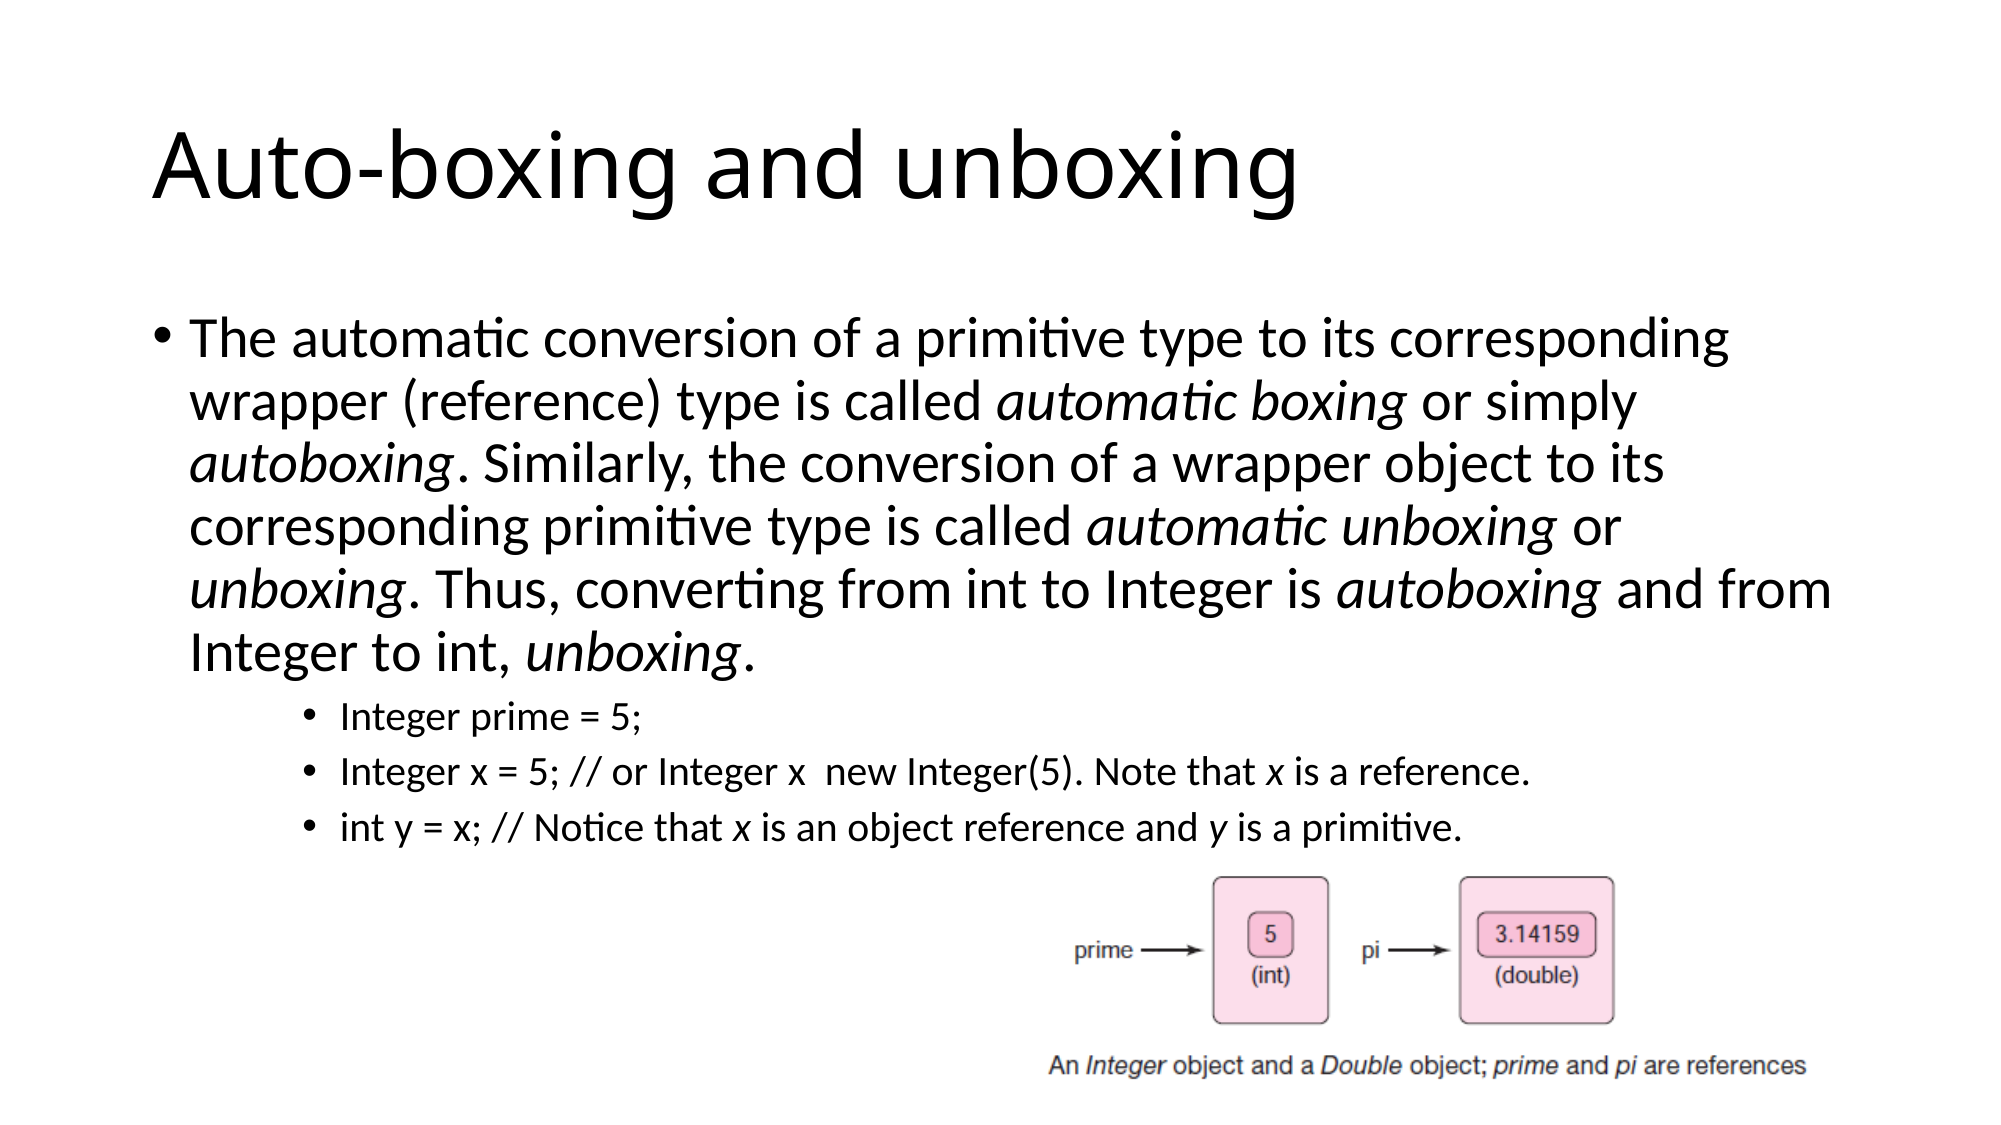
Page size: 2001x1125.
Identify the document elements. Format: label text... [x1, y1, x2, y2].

picture [1038, 853, 1825, 1098]
title Auto-boxing and unboxing [137, 59, 1863, 278]
list The automatic conversion of a primitive type to its corresponding wrapper (reference) type is called automatic boxing or simply autoboxing. Similarly, the conversion of a wrapper object to its corresponding primitive type is called automatic unboxing or unboxing. Thus, converting from int to Integer is autoboxing and from Integer to int, unboxing. Integer prime = 5; Integer x = 5; // or Integer x new Integer(5). Note that x is a reference. int y = x; // Notice that x is an object reference and y is a primitive. [137, 299, 1863, 1014]
